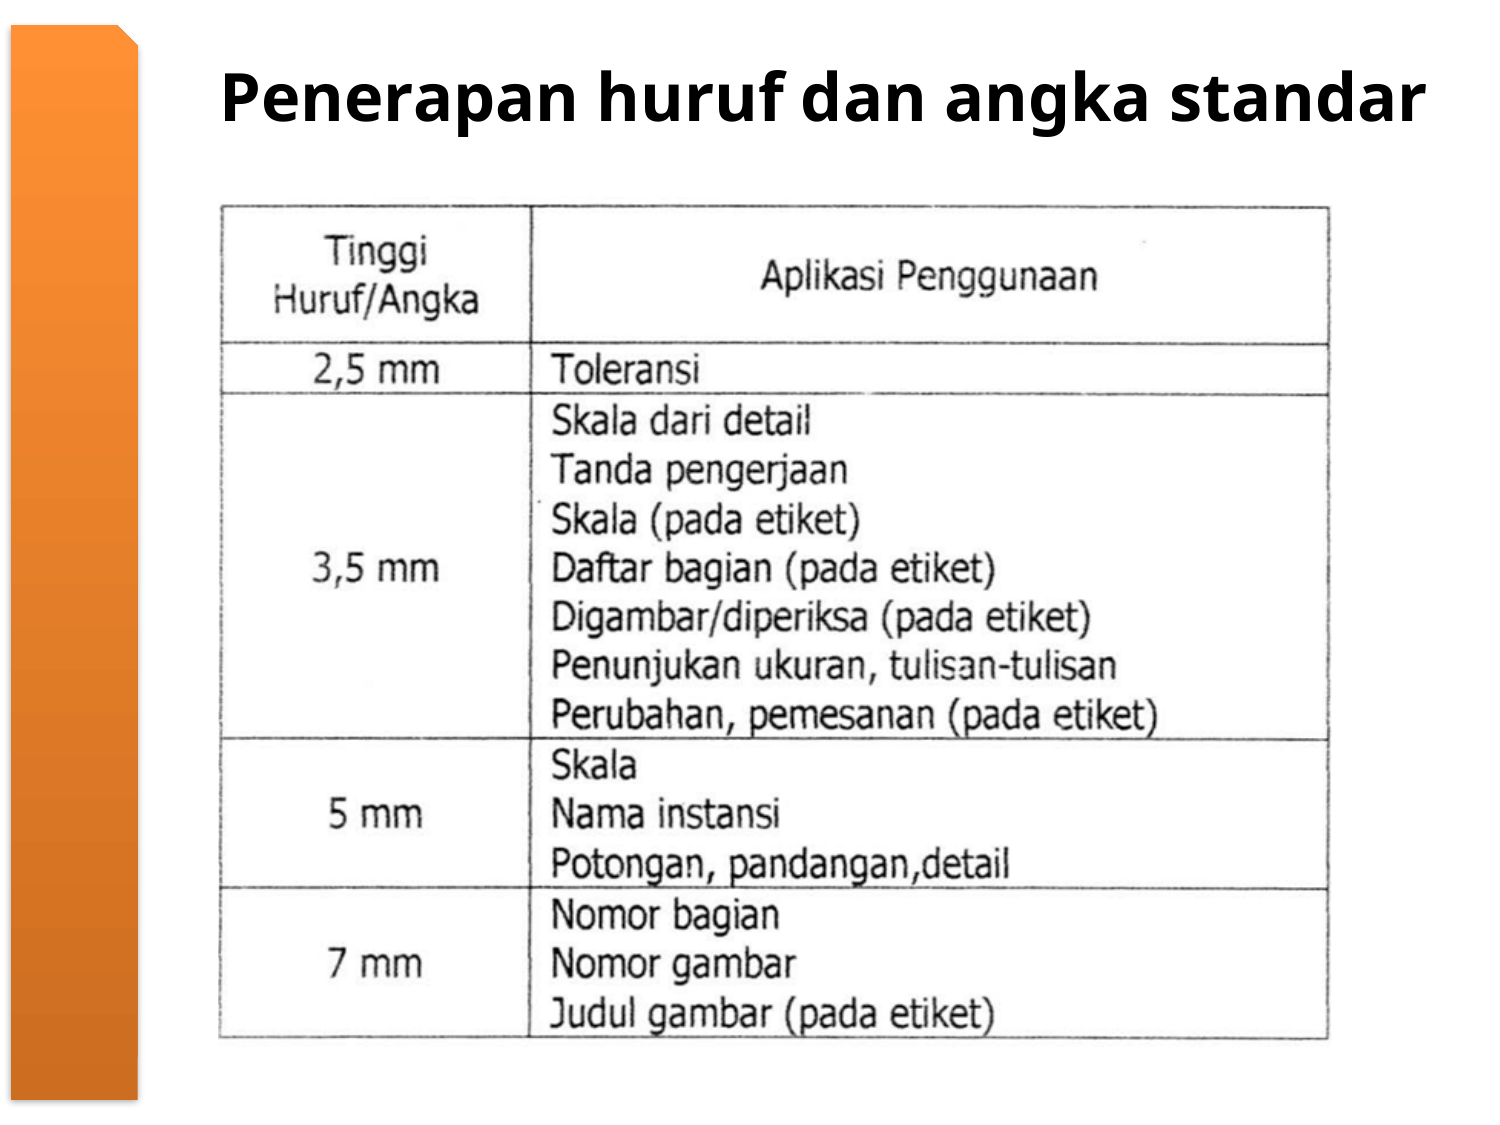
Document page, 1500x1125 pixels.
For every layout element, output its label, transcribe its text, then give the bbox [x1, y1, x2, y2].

text_box Penerapan huruf dan angka standar [204, 35, 1445, 142]
picture [218, 195, 1332, 1047]
text_box [10, 24, 138, 1100]
